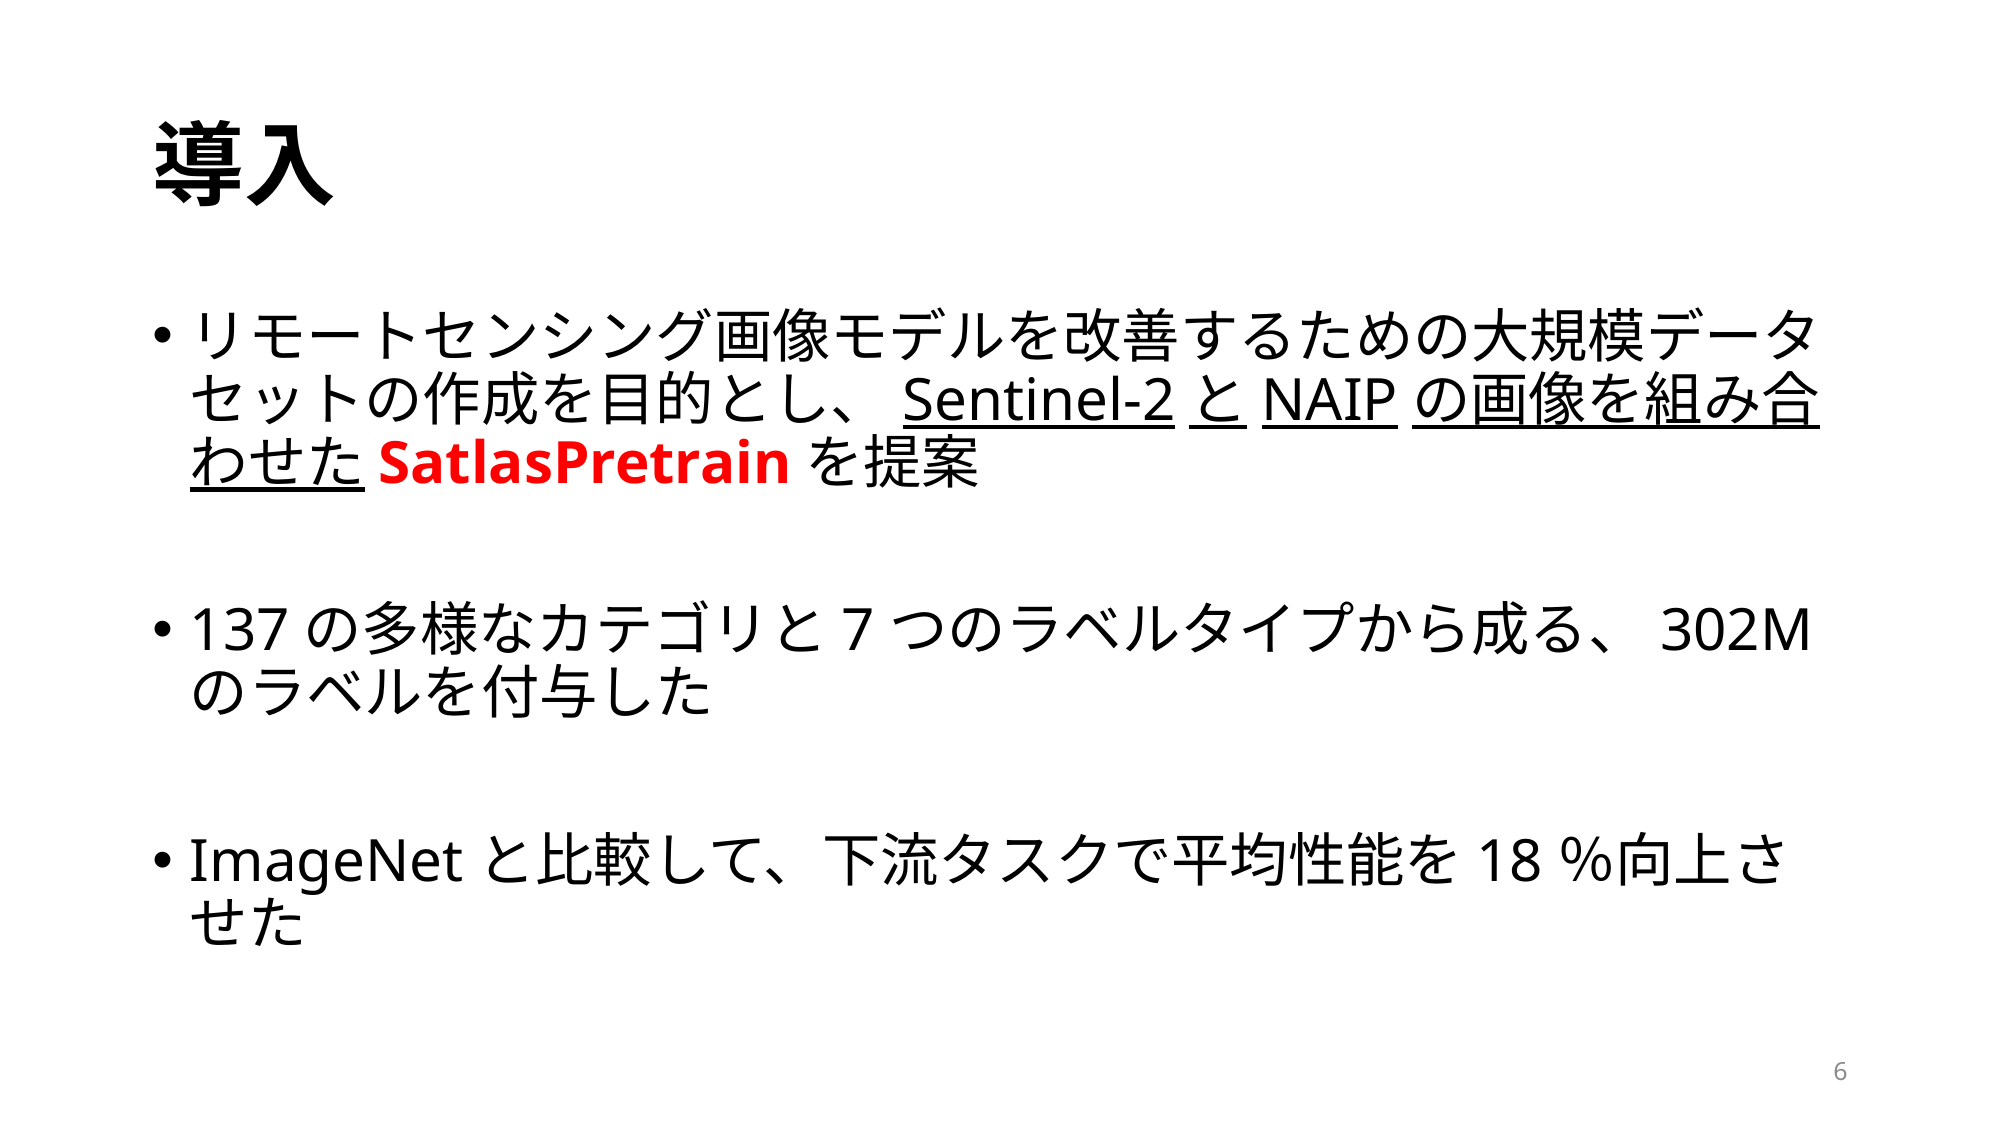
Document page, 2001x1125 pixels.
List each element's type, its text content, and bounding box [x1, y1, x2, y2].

title 導入 [137, 59, 1863, 278]
list リモートセンシング画像モデルを改善するための大規模データセットの作成を目的とし、Sentinel-2とNAIPの画像を組み合わせたSatlasPretrainを提案 137の多様なカテゴリと7つのラベルタイプから成る、302Mのラベルを付与した ImageNetと比較して、下流タスクで平均性能を18％向上させた [137, 299, 1863, 1014]
slide_number 6 [1412, 1042, 1863, 1103]
